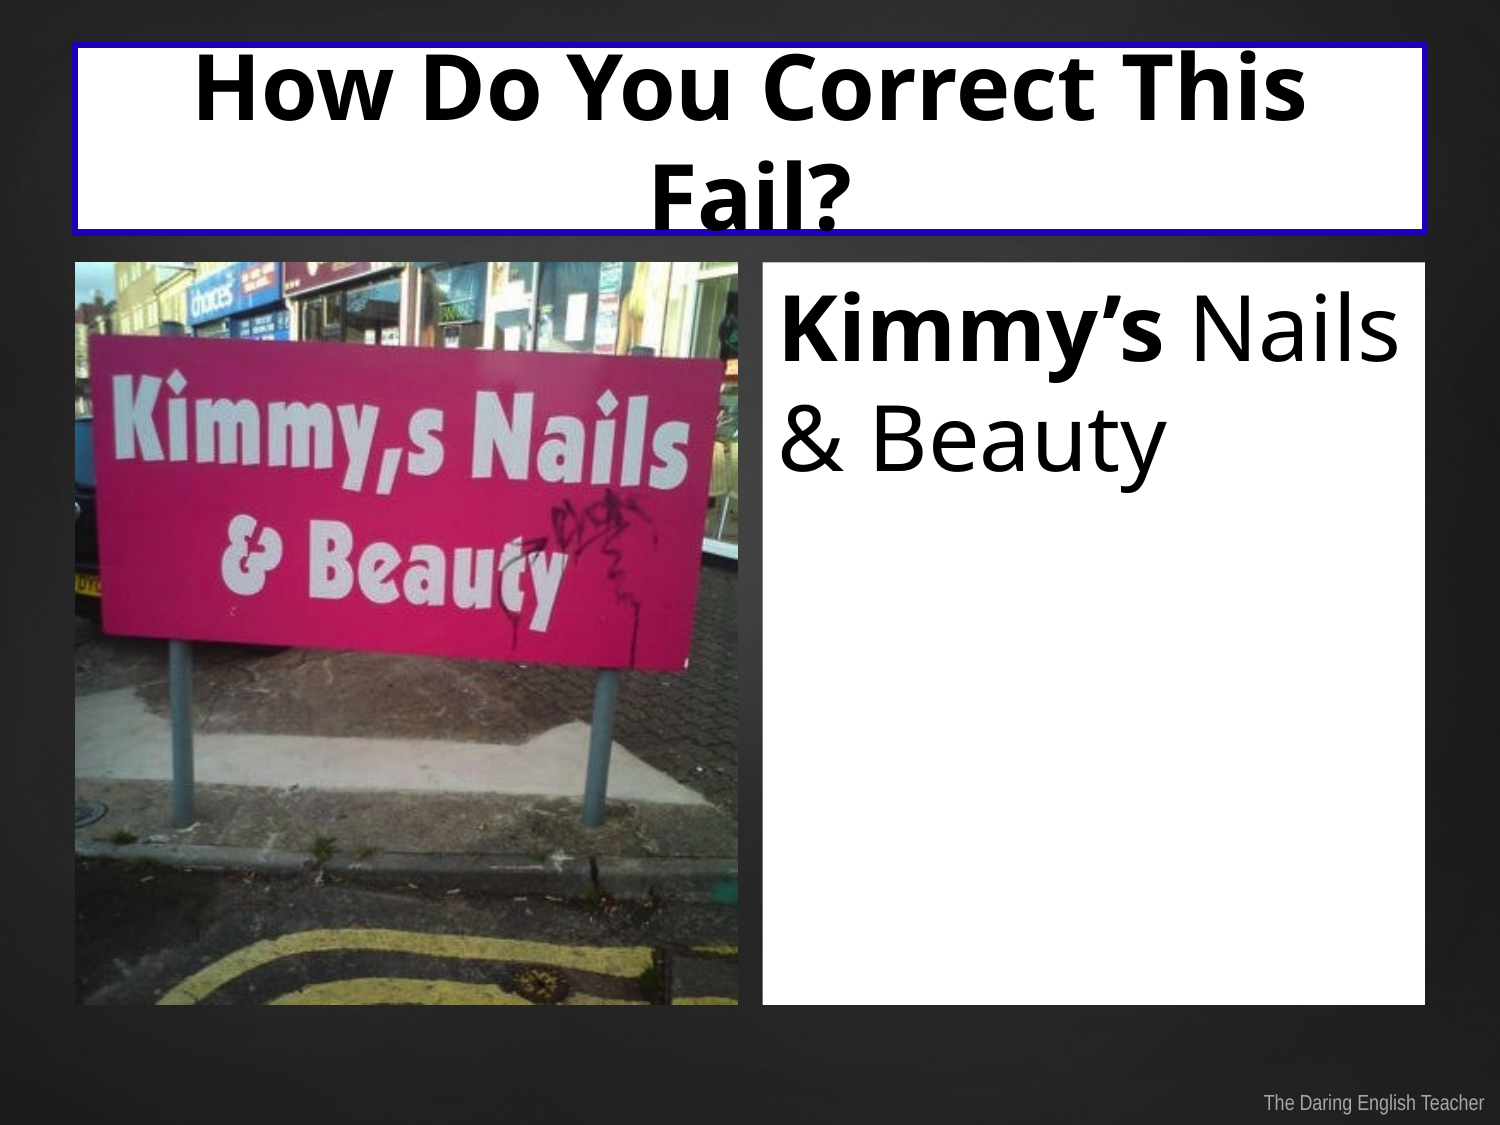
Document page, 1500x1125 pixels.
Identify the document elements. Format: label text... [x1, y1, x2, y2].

title How Do You Correct This Fail? [75, 45, 1425, 233]
picture [0, 0, 1500, 1125]
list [74, 262, 738, 1006]
list Kimmy’s Nails & Beauty [762, 262, 1425, 1005]
